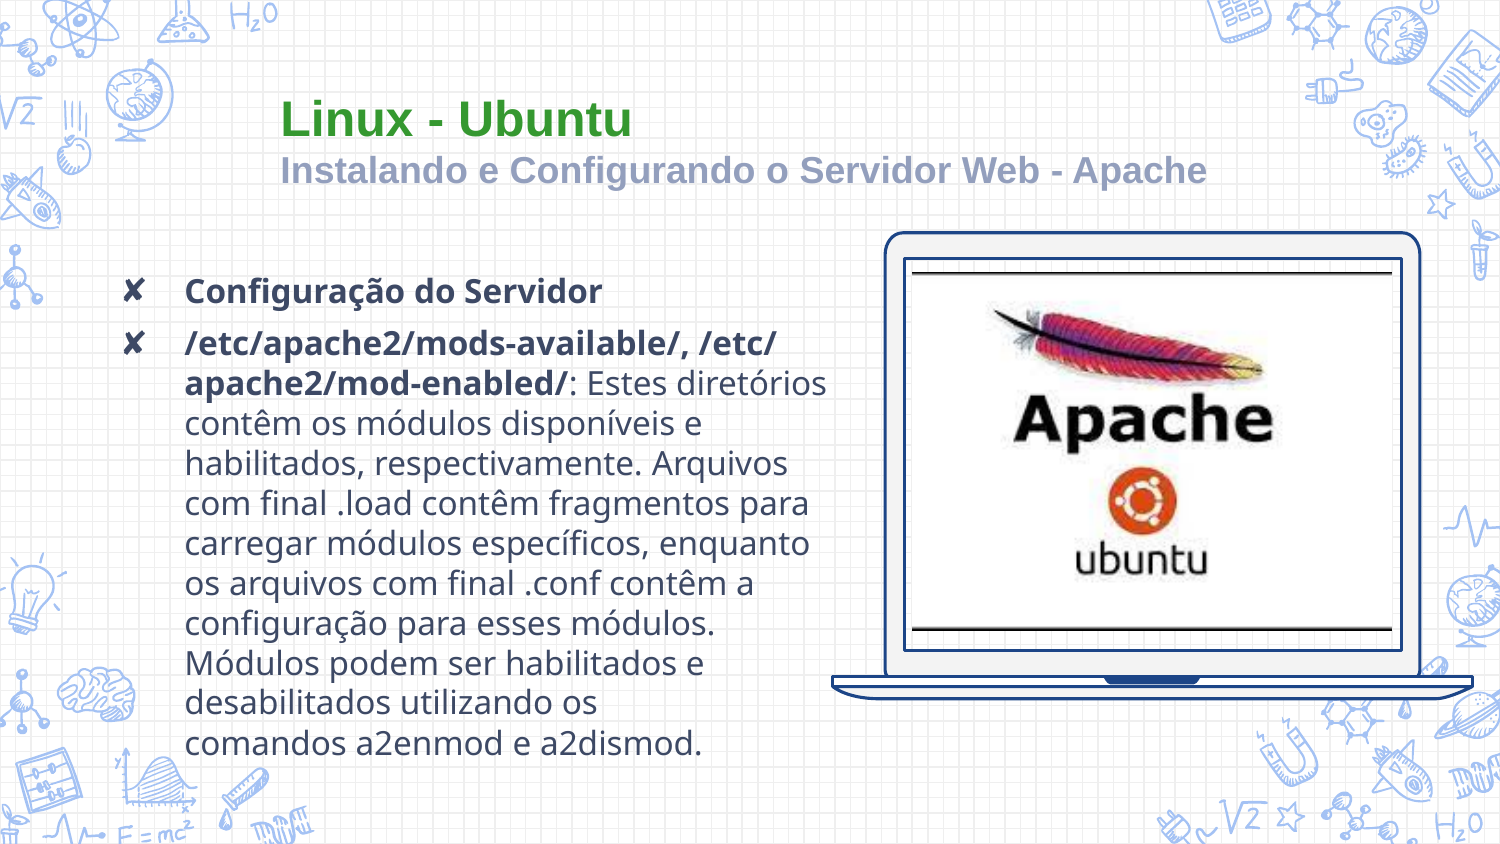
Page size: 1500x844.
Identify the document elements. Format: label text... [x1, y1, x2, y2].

text_box Linux - Ubuntu Instalando e Configurando o Servidor Web - Apache [265, 78, 1425, 233]
list Configuração do Servidor /etc/apache2/mods-available/, /etc/apache2/mod-enabled/: Estes diretórios contêm os módulos disponíveis e habilitados, respectivamente. Arquivos com final .load contêm fragmentos para carregar módulos específicos, enquanto os arquivos com final .conf contêm a configuração para esses módulos. Módulos podem ser habilitados e desabilitados utilizando os comandos a2enmod e a2dismod. [94, 254, 846, 800]
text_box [832, 232, 1473, 699]
